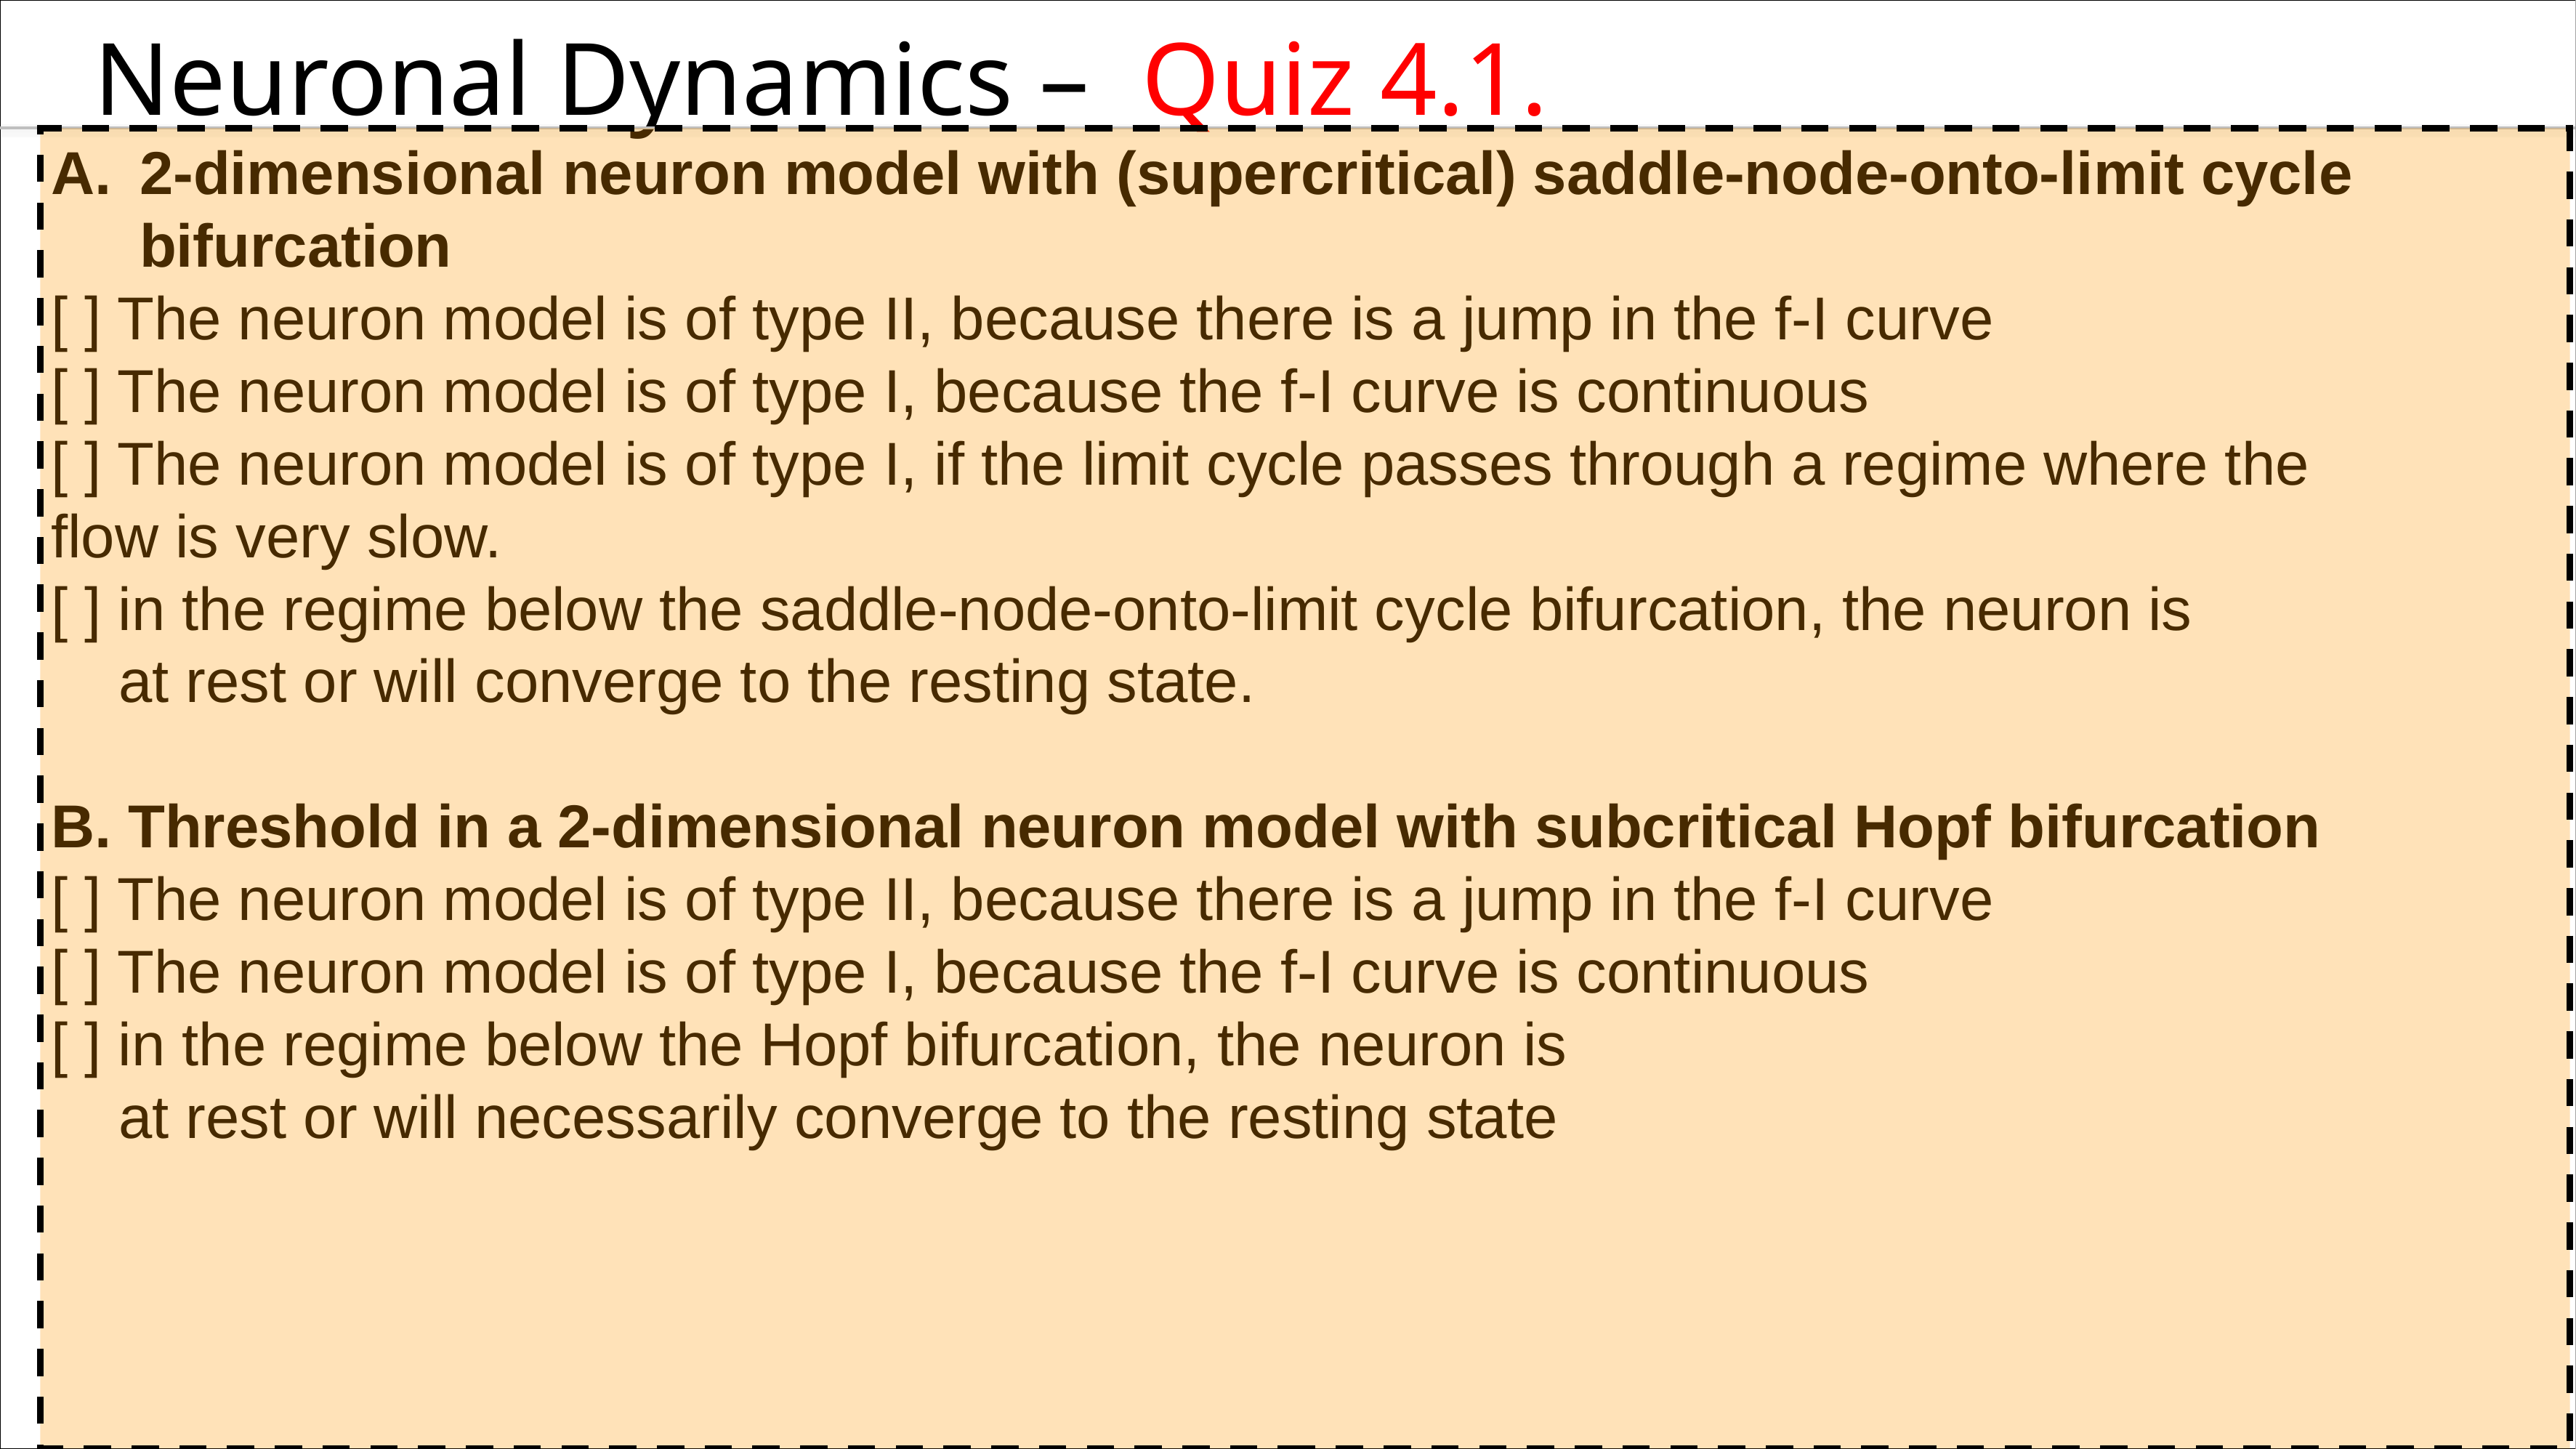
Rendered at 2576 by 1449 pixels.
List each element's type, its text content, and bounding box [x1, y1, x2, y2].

text_box [0, 0, 2576, 128]
text_box Neuronal Dynamics – Quiz 4.1. [83, 9, 2570, 125]
text_box [0, 136, 40, 1449]
text_box [40, 129, 2570, 1449]
text_box [2570, 132, 2576, 1449]
